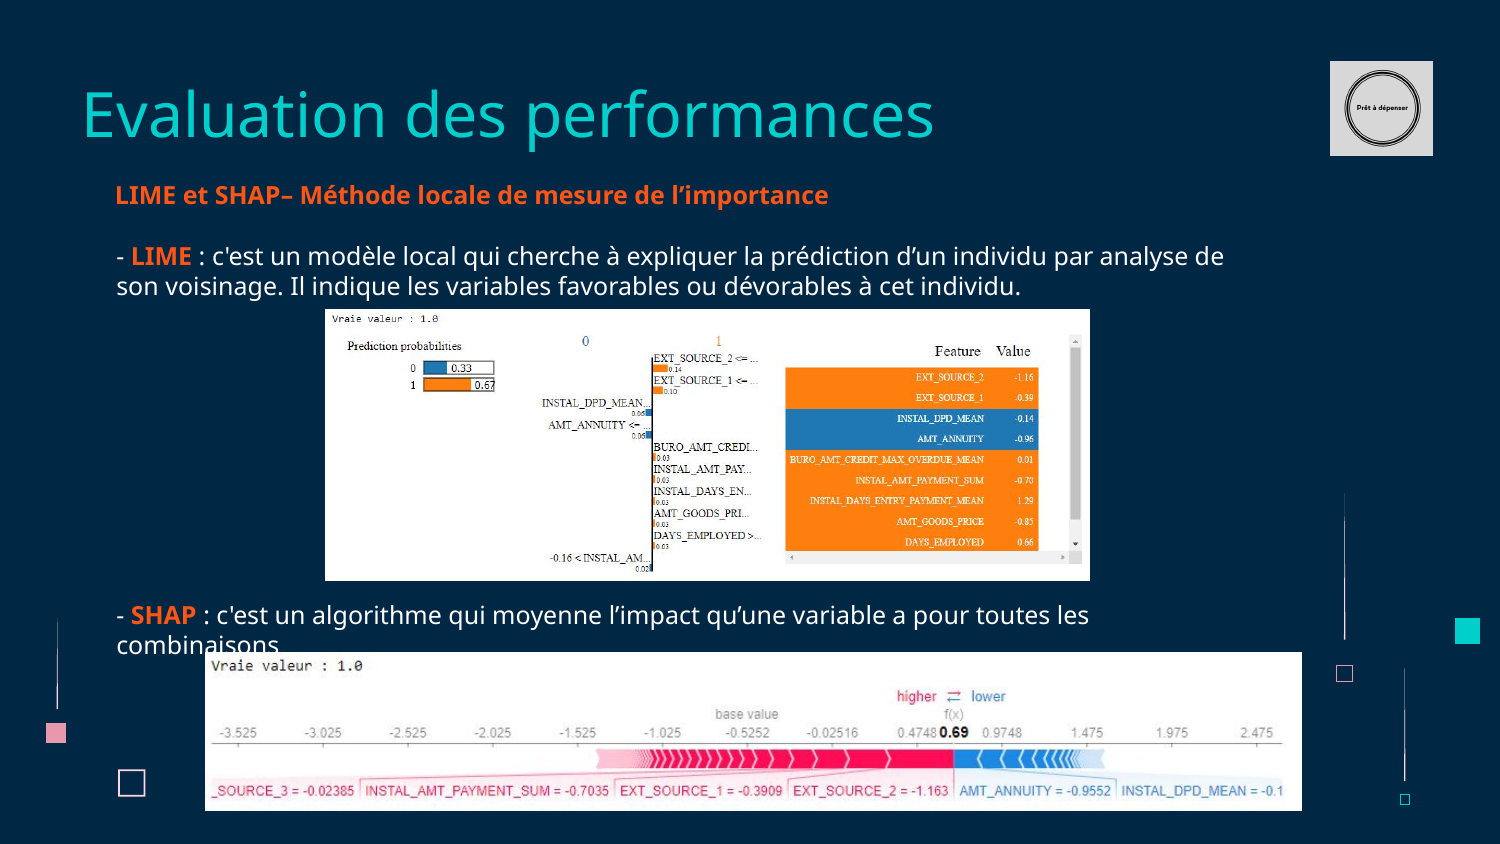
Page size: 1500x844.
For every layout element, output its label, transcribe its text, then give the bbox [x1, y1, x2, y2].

text_box Evaluation des performances [66, 69, 1323, 165]
picture [1330, 61, 1433, 156]
picture [325, 309, 1090, 581]
text_box - LIME : c'est un modèle local qui cherche à expliquer la prédiction d’un individu par analyse de son voisinage. Il indique les variables favorables ou dévorables à cet individu. - SHAP : c'est un algorithme qui moyenne l’impact qu’une variable a pour toutes les combinaisons [82, 225, 1270, 793]
picture [205, 651, 1302, 811]
text_box LIME et SHAP– Méthode locale de mesure de l’importance [81, 164, 1255, 249]
